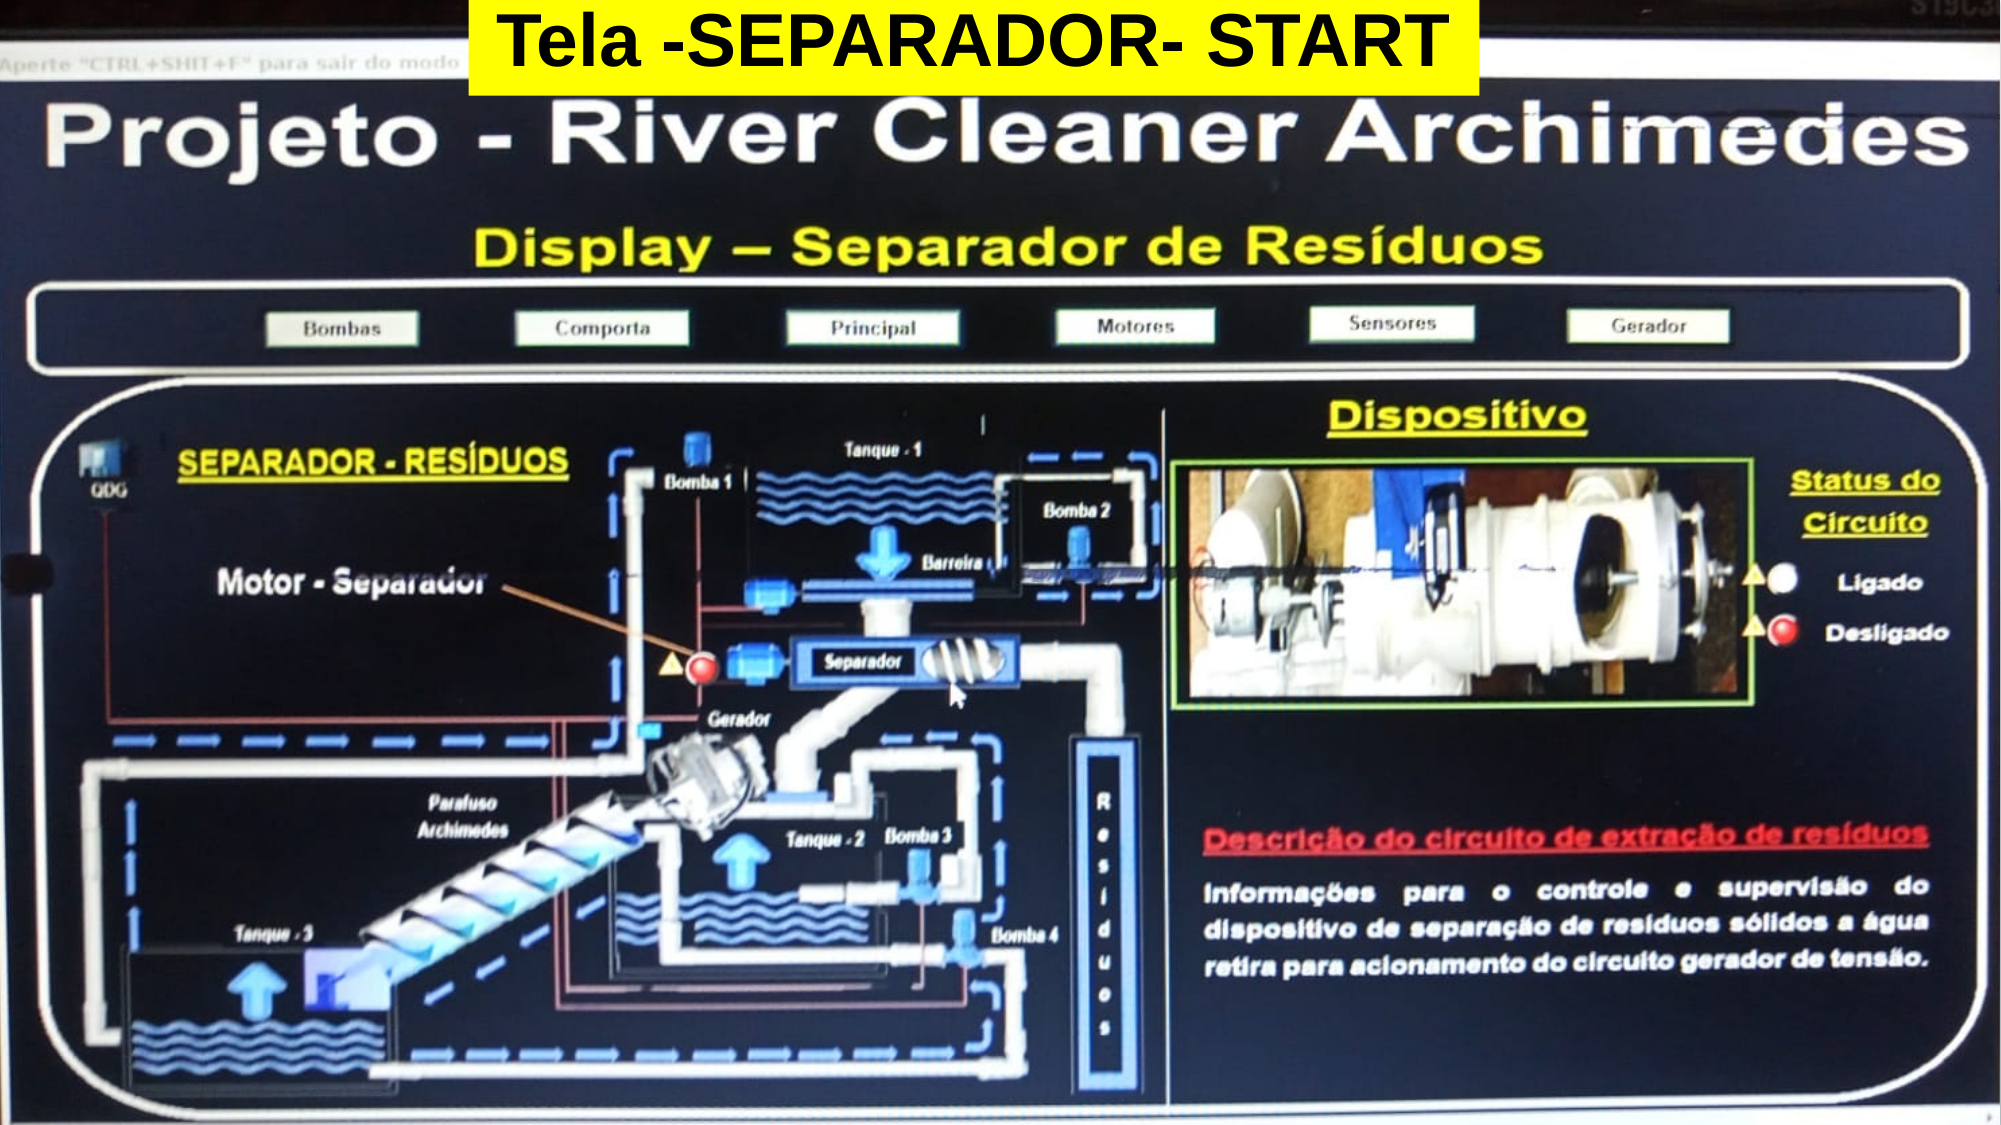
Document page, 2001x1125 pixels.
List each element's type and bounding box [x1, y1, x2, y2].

list [0, 0, 2000, 1125]
